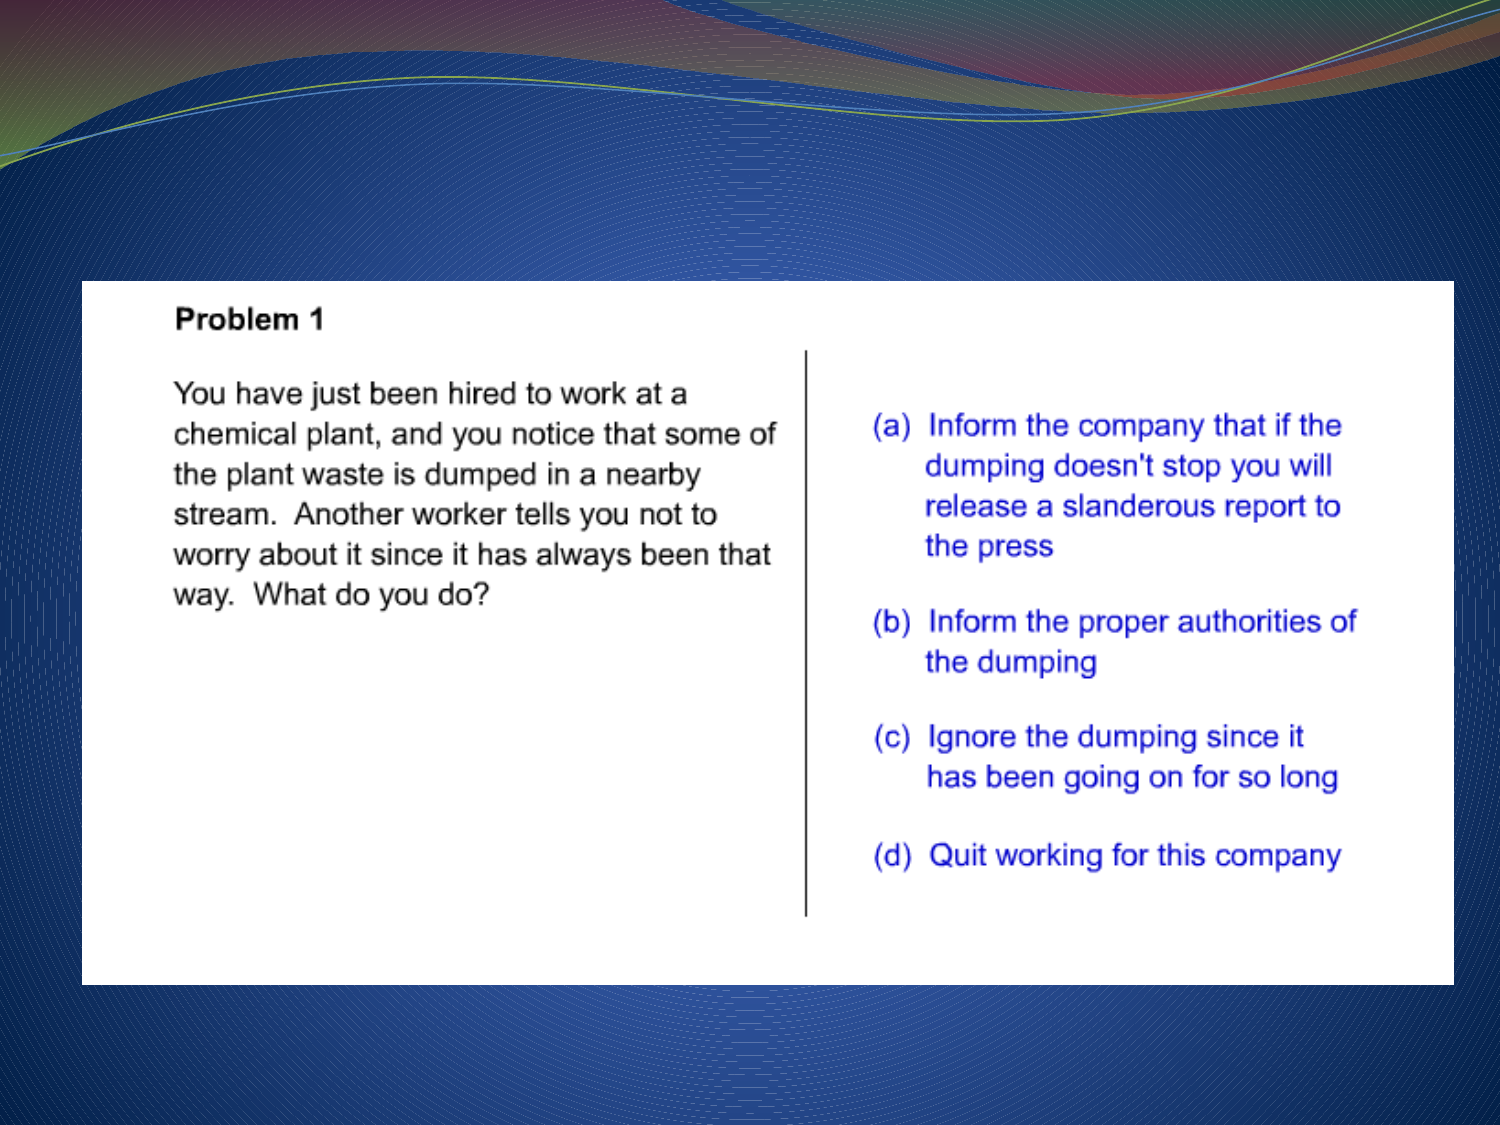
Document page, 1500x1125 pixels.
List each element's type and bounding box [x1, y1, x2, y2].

picture [81, 280, 1454, 985]
